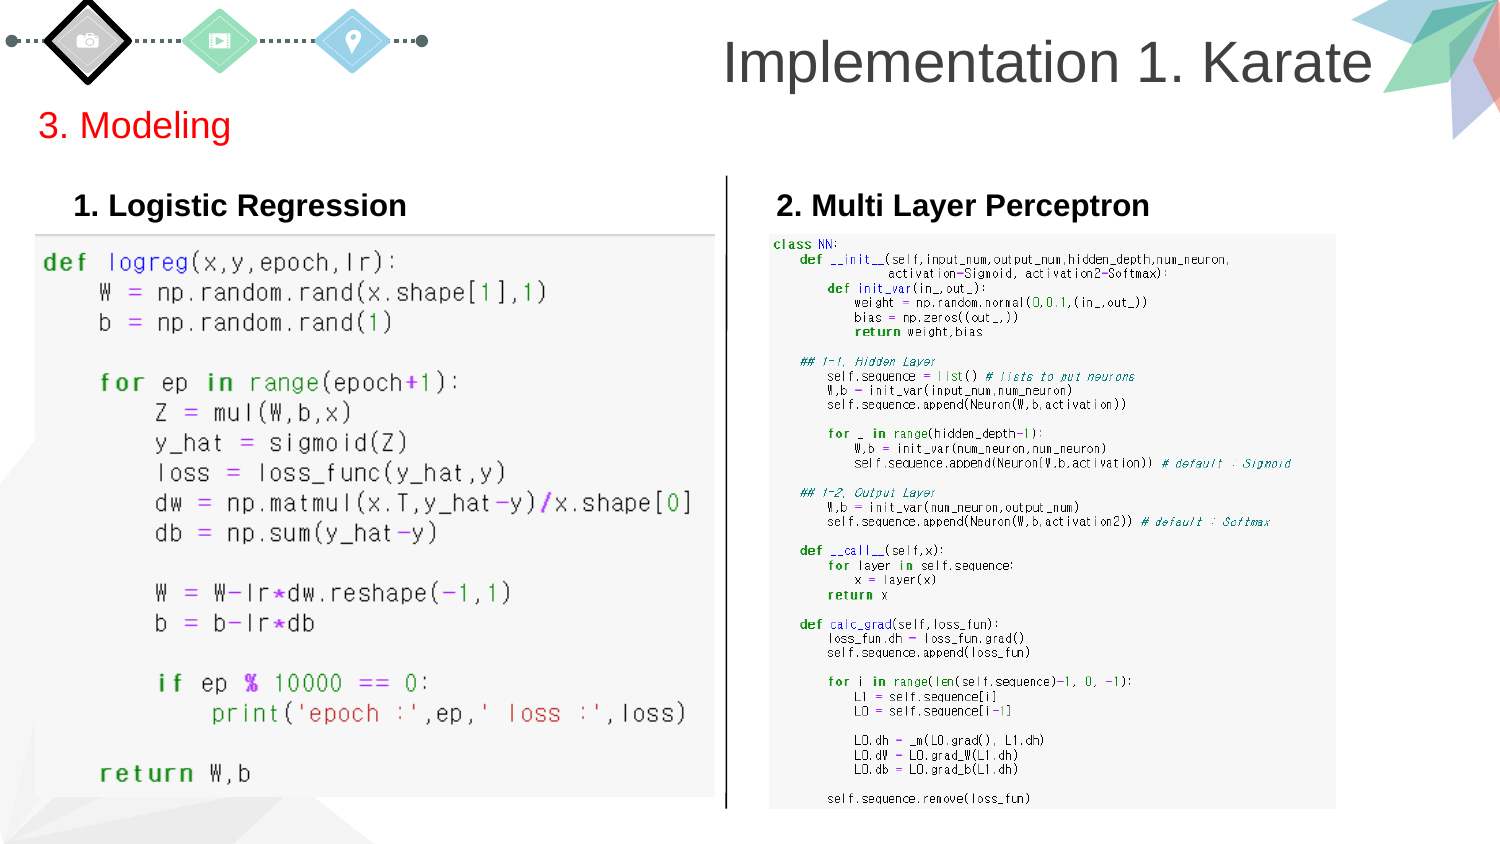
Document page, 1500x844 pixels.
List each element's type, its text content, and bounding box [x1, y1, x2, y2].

text_box 1. Logistic Regression [58, 140, 551, 231]
text_box 3. Modeling [23, 93, 645, 154]
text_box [46, 0, 388, 83]
picture [0, 0, 1500, 844]
list Implementation 1. Karate [703, 11, 1394, 107]
text_box 2. Multi Layer Perceptron [761, 140, 1254, 231]
